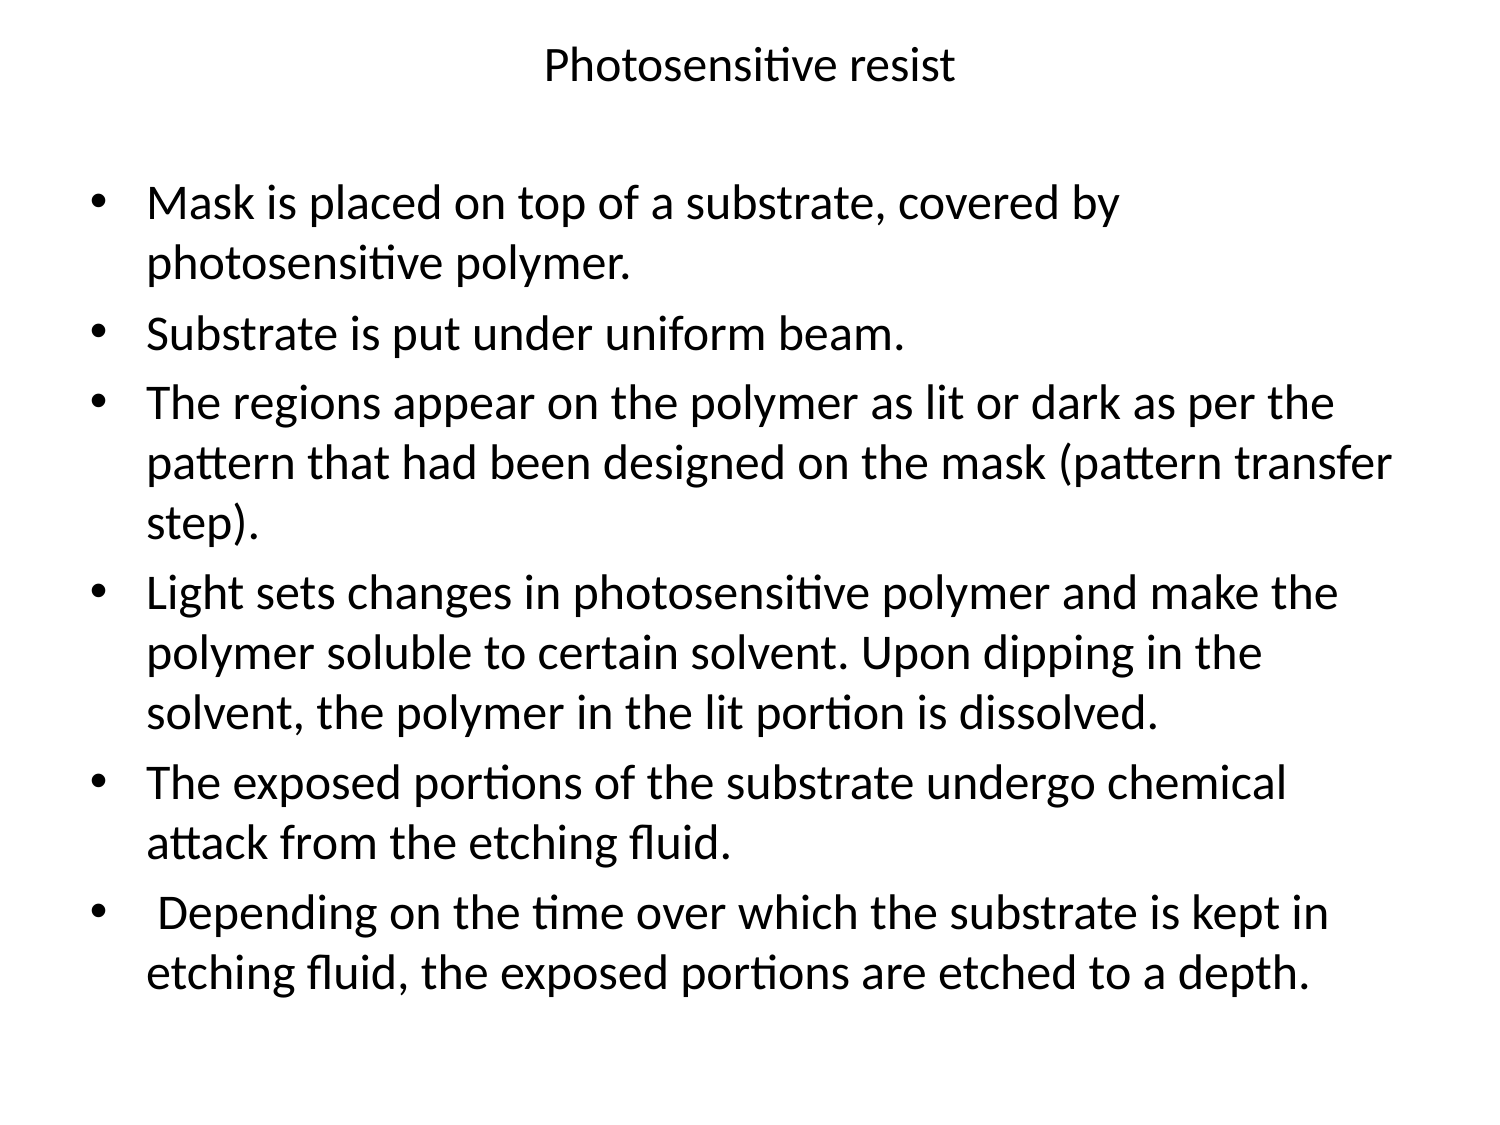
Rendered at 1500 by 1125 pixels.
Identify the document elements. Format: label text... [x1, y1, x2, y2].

text_box Photosensitive resist [74, 24, 1425, 100]
text_box Mask is placed on top of a substrate, covered by photosensitive polymer. Substrate is put under uniform beam. The regions appear on the polymer as lit or dark as per the pattern that had been designed on the mask (pattern transfer step). Light sets changes in photosensitive polymer and make the polymer soluble to certain solvent. Upon dipping in the solvent, the polymer in the lit portion is dissolved. The exposed portions of the substrate undergo chemical attack from the etching fluid. Depending on the time over which the substrate is kept in etching fluid, the exposed portions are etched to a depth. [74, 162, 1425, 1005]
